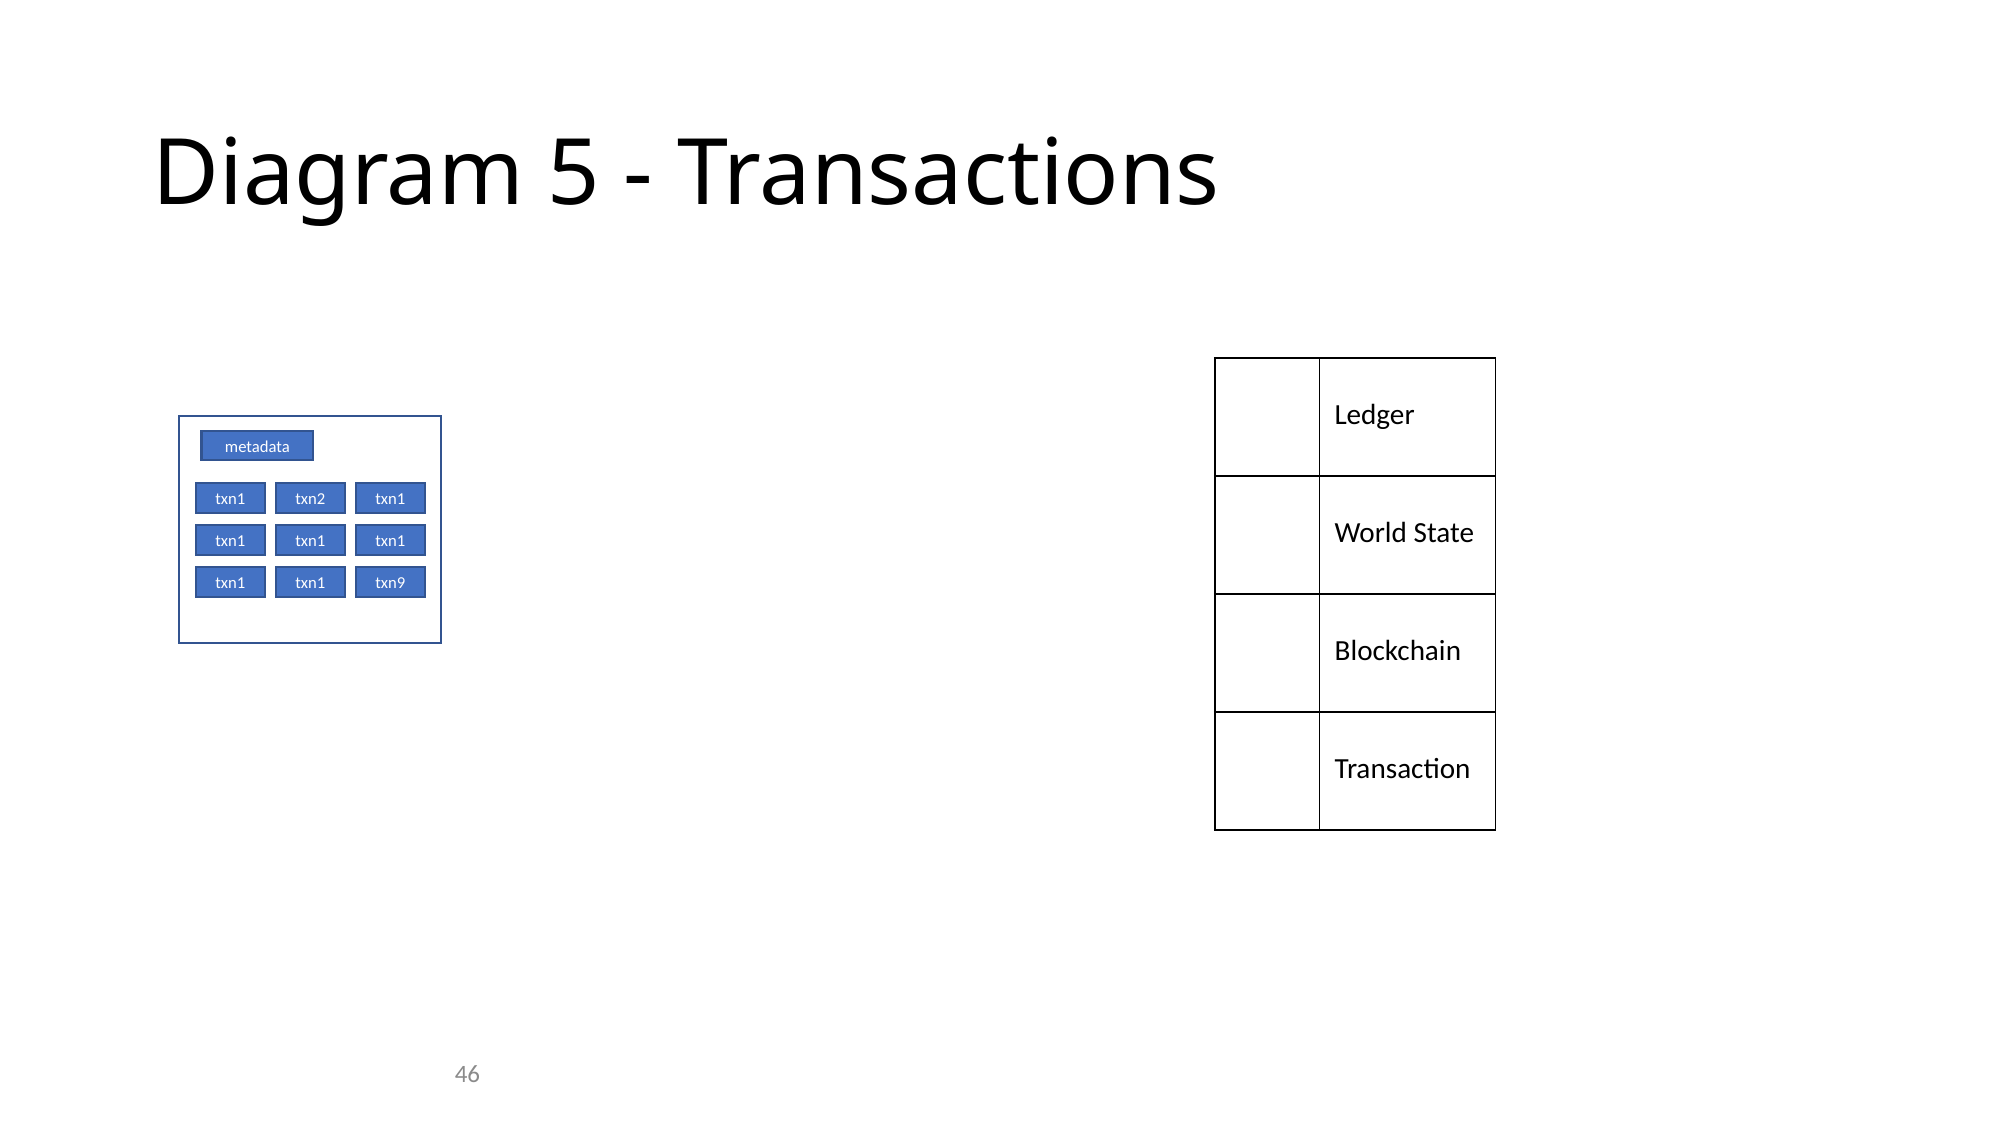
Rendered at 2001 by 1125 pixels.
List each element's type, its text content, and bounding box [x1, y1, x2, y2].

text_box txn1 [275, 524, 346, 556]
table_cell [1216, 477, 1319, 593]
table_cell [1216, 595, 1319, 711]
text_box txn1 [355, 482, 426, 514]
table_header [1216, 359, 1319, 475]
title Diagram 5 - Transactions [137, 65, 1863, 284]
text_box metadata [200, 430, 314, 461]
text_box txn1 [355, 524, 426, 556]
text_box txn1 [195, 482, 266, 514]
text_box txn1 [275, 566, 346, 598]
table_cell Transaction [1320, 713, 1495, 829]
text_box [178, 415, 442, 644]
table_cell [1216, 713, 1319, 829]
table_cell Blockchain [1320, 595, 1495, 711]
text_box txn1 [195, 566, 266, 598]
text_box txn2 [275, 482, 346, 514]
text_box txn9 [355, 566, 426, 598]
table_header Ledger [1320, 359, 1495, 475]
text_box txn1 [195, 524, 266, 556]
table_cell World State [1320, 477, 1495, 593]
slide_number 46 [45, 1042, 496, 1103]
